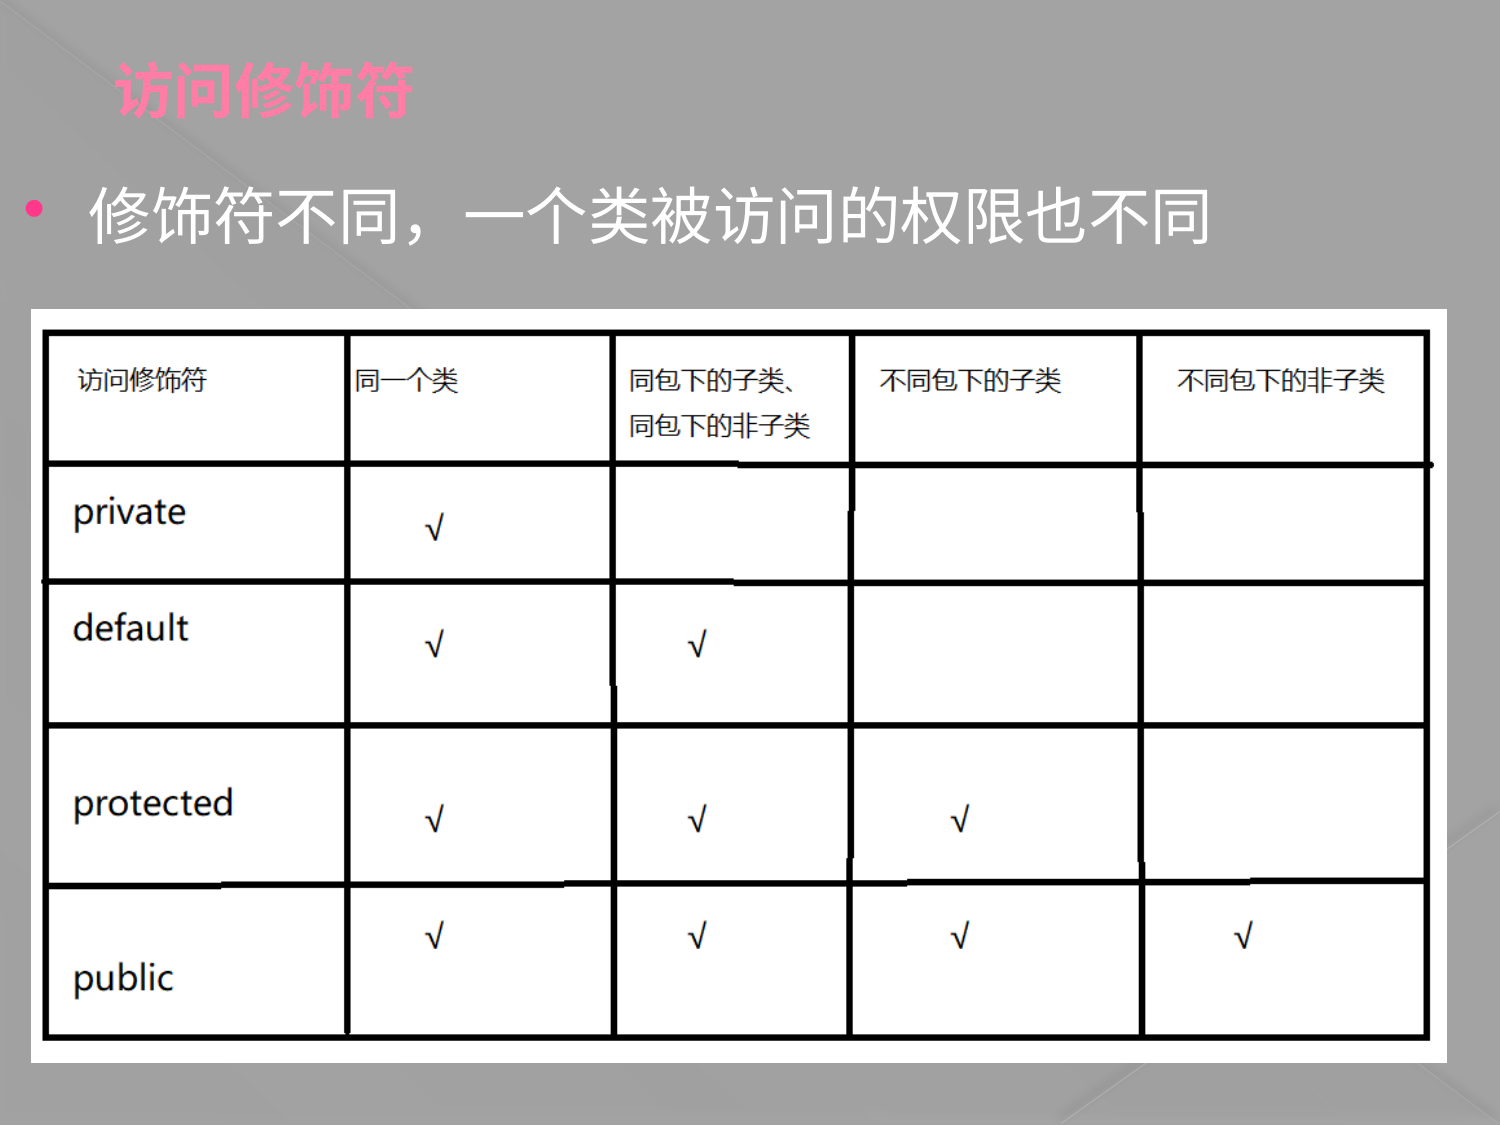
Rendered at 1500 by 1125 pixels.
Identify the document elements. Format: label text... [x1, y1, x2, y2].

picture [31, 309, 1448, 1063]
list 修饰符不同，一个类被访问的权限也不同 [0, 169, 1500, 1086]
title 访问修饰符 [19, 17, 566, 161]
